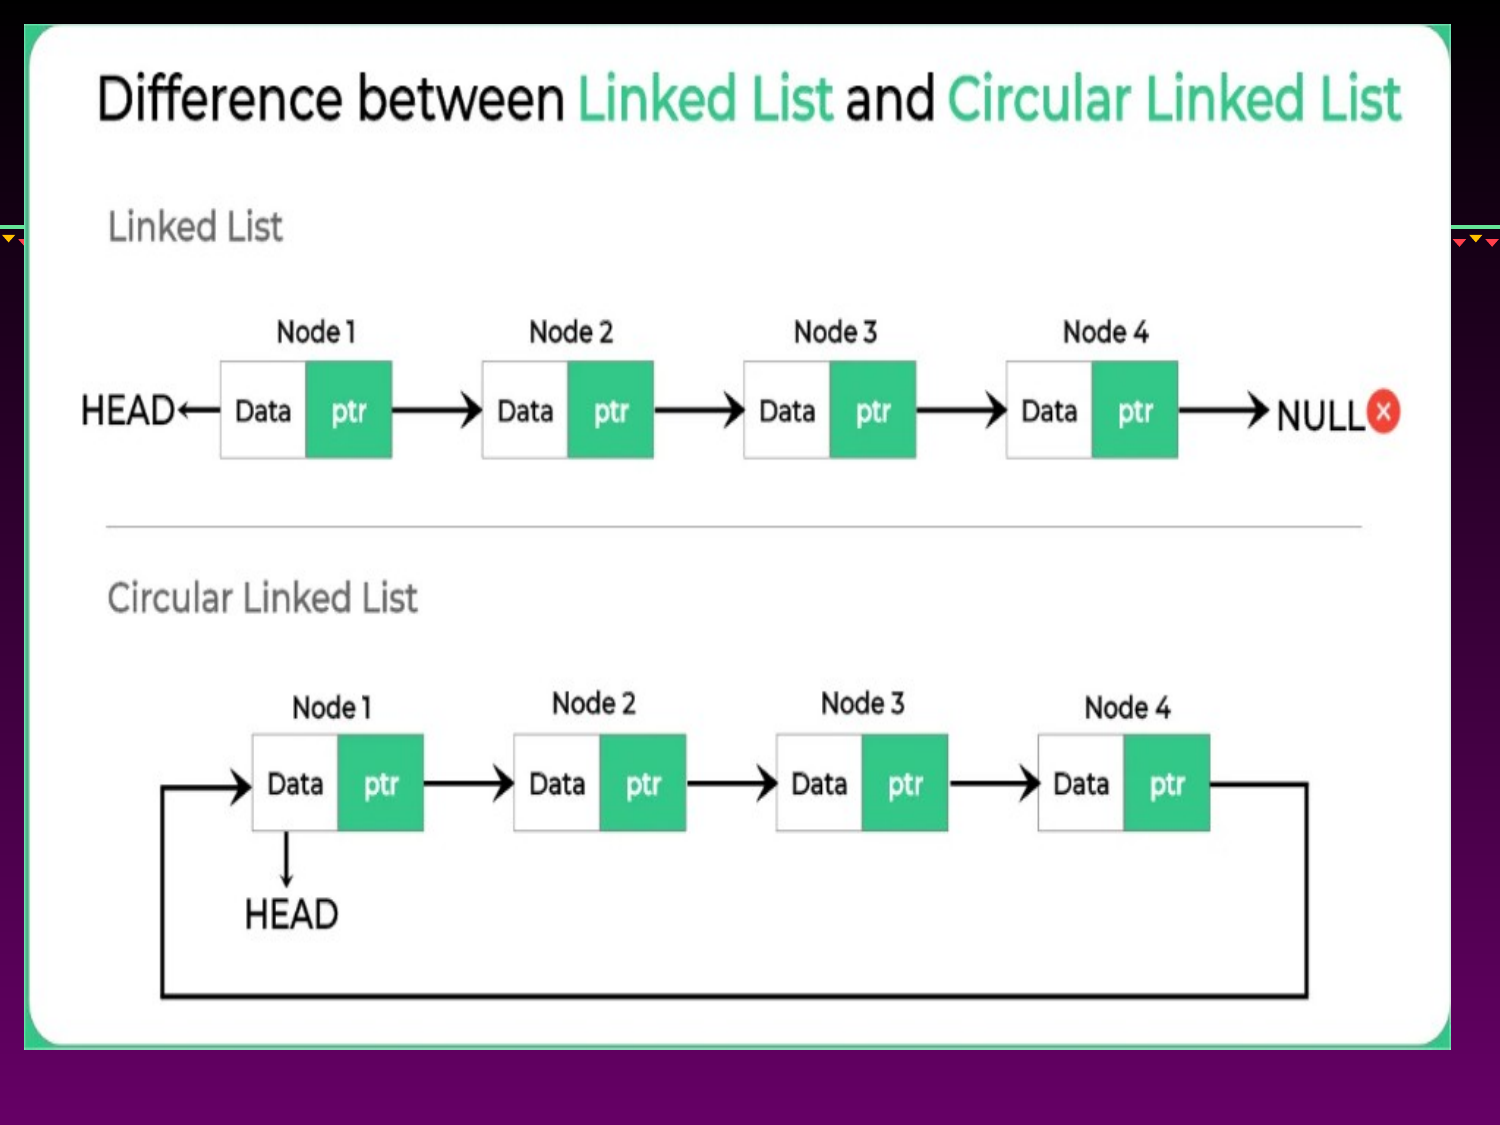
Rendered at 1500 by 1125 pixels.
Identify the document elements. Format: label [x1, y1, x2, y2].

picture [24, 24, 1452, 1051]
